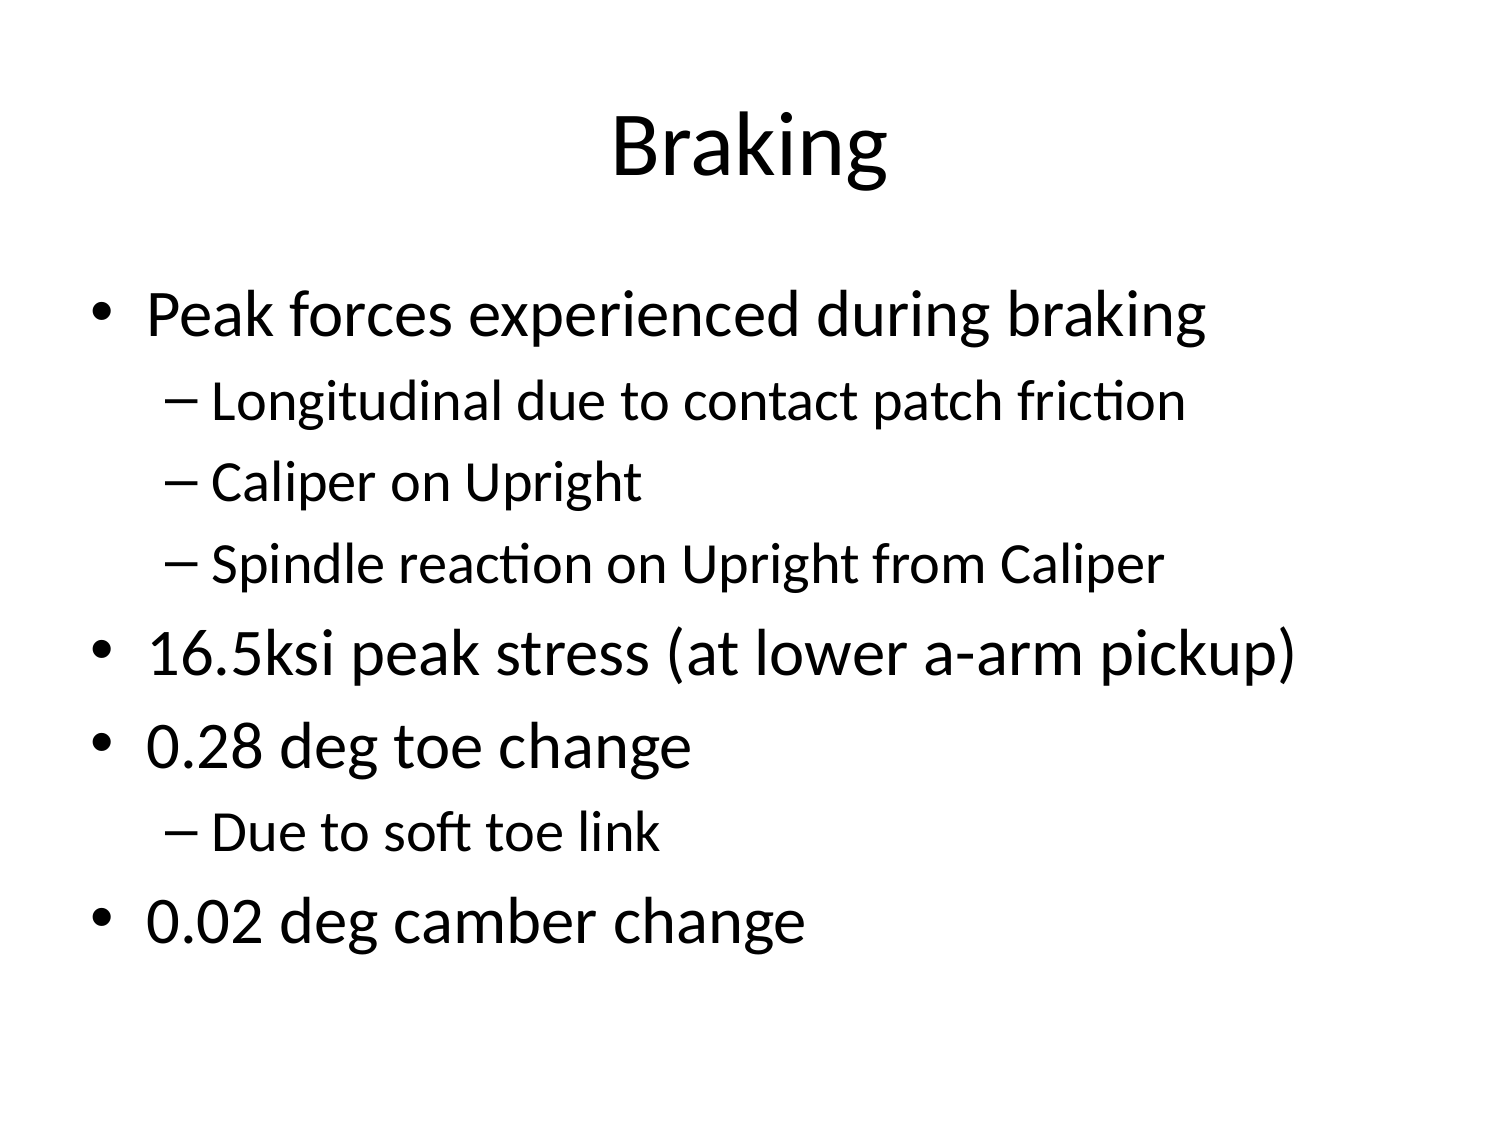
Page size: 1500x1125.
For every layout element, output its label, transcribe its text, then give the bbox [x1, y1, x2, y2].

title Braking [75, 45, 1425, 233]
list Peak forces experienced during braking Longitudinal due to contact patch friction Caliper on Upright Spindle reaction on Upright from Caliper 16.5ksi peak stress (at lower a-arm pickup) 0.28 deg toe change Due to soft toe link 0.02 deg camber change [75, 262, 1425, 1005]
